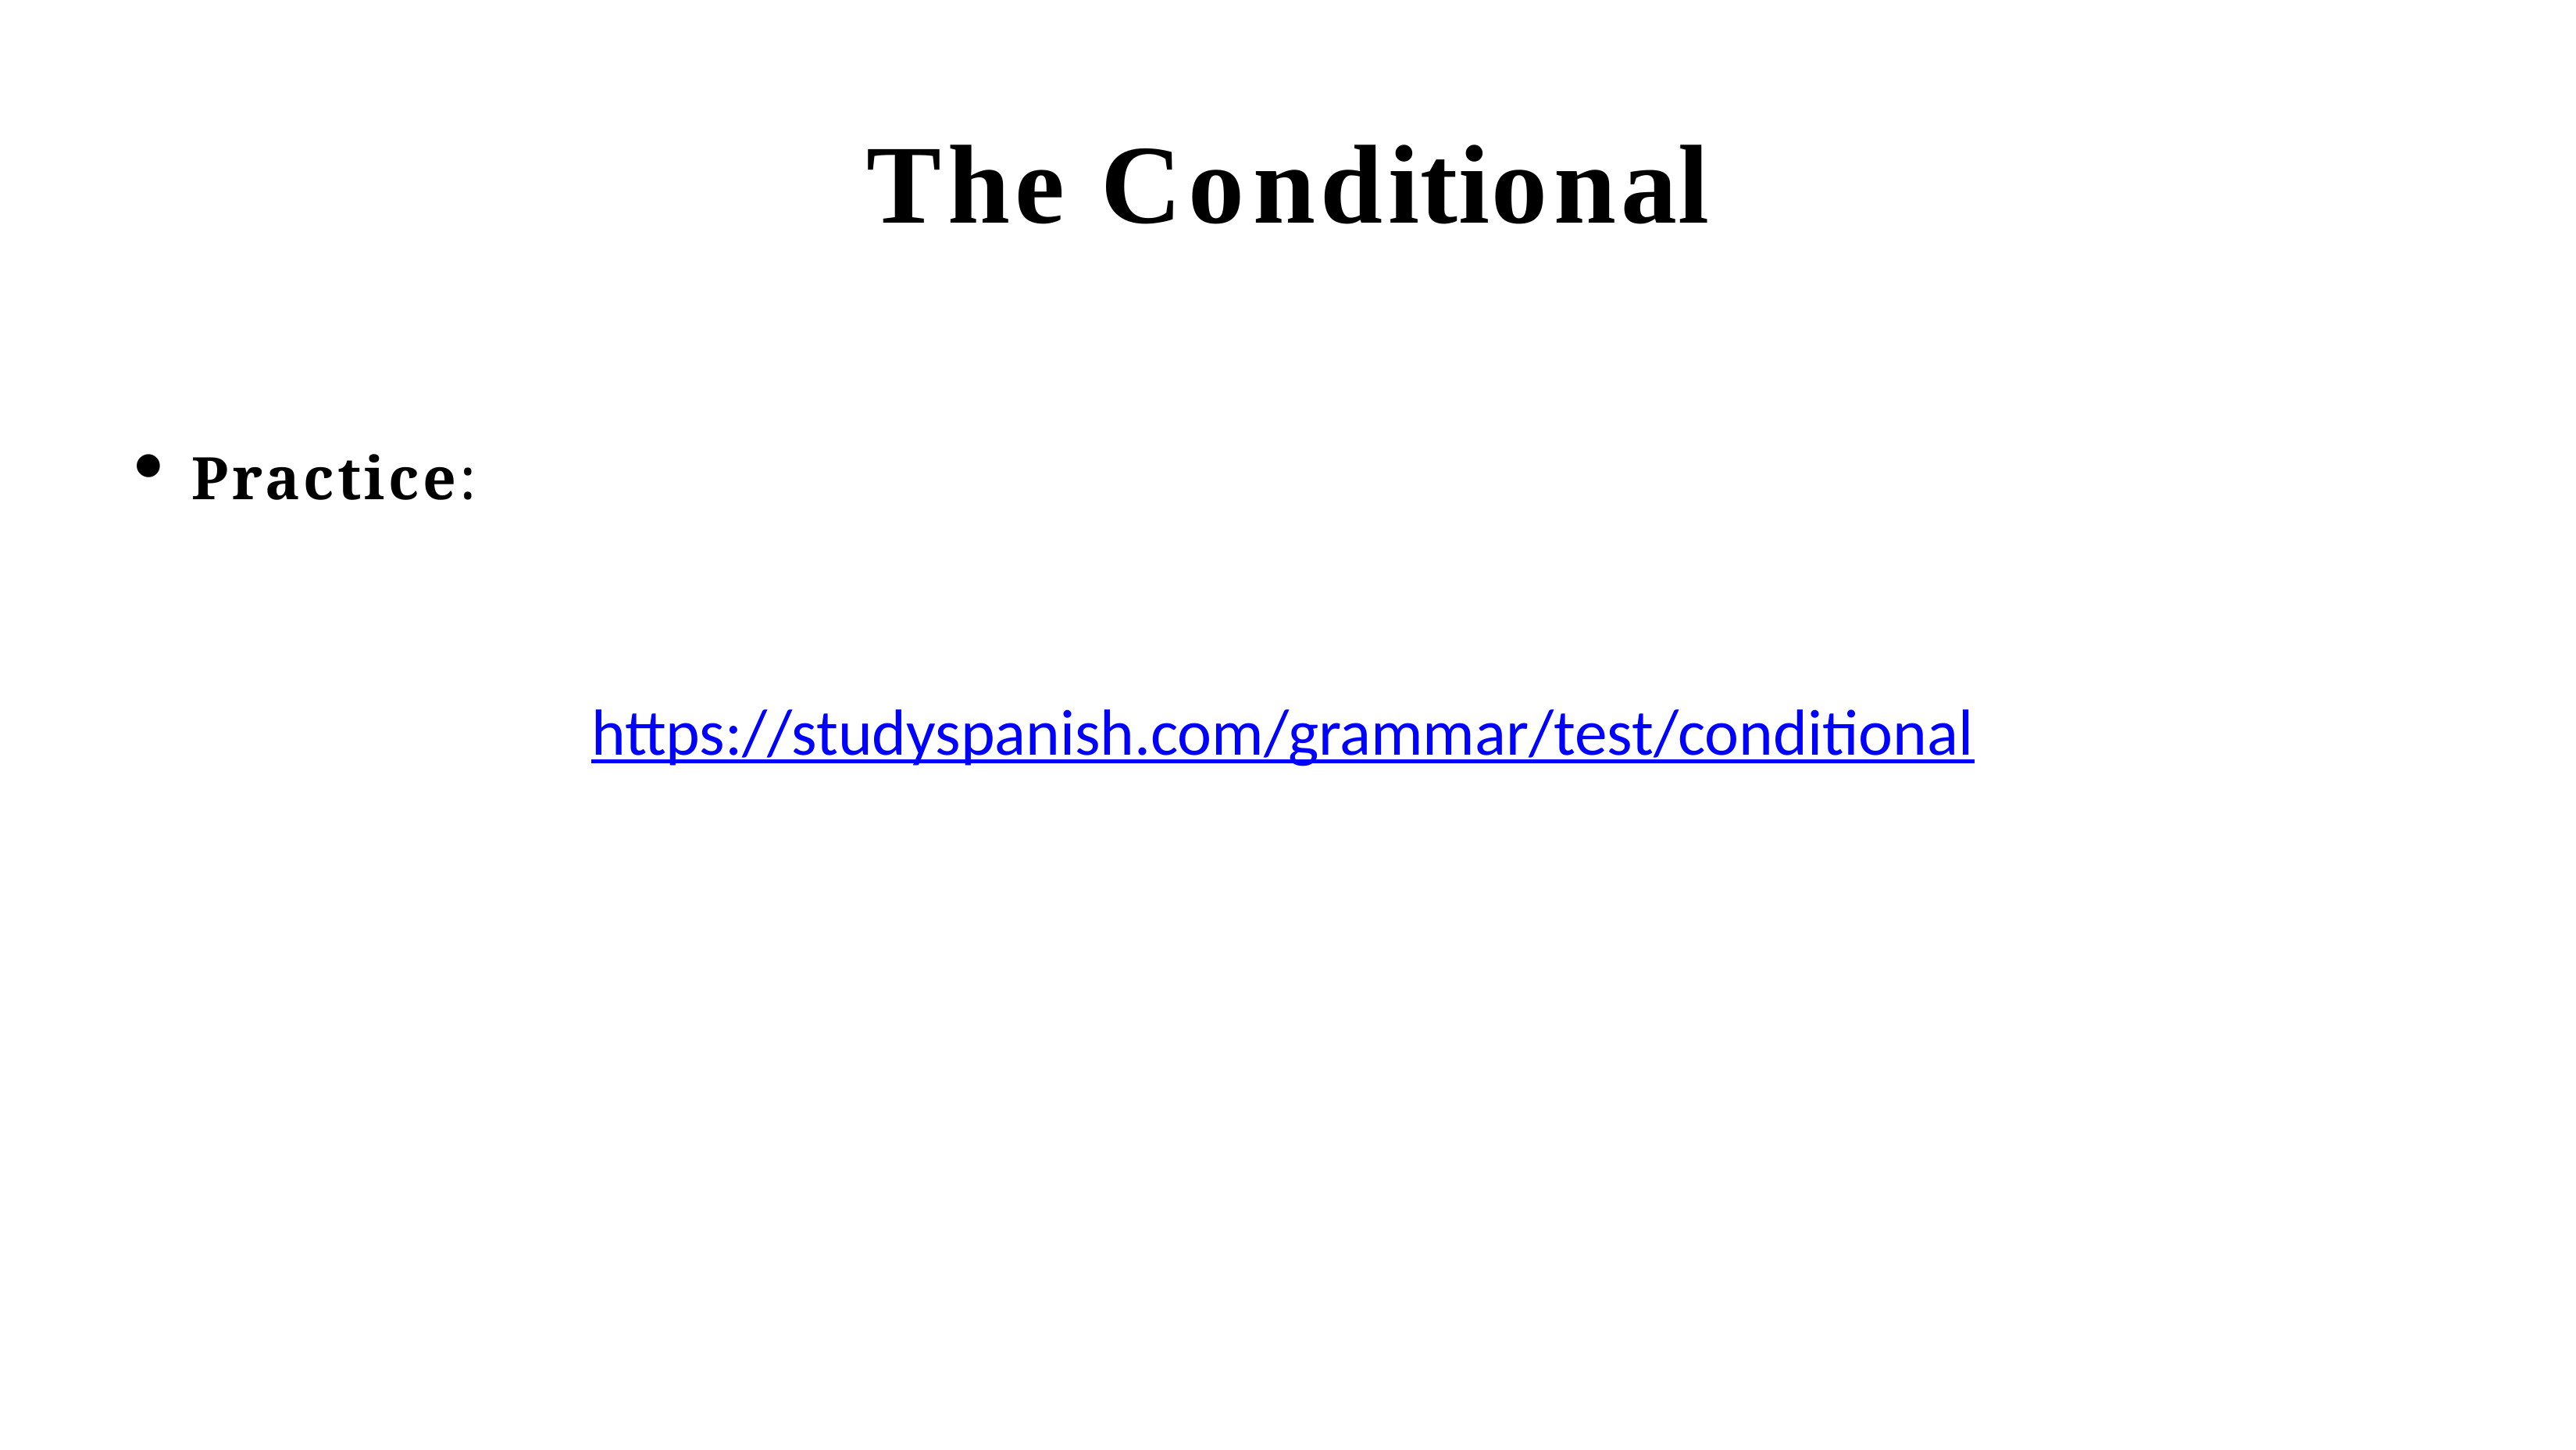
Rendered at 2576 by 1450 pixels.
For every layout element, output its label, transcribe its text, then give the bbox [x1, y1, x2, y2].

text_box Practice: [132, 430, 2434, 512]
text_box https://studyspanish.com/grammar/test/conditional [580, 684, 1986, 930]
text_box The Conditional [374, 75, 2202, 245]
